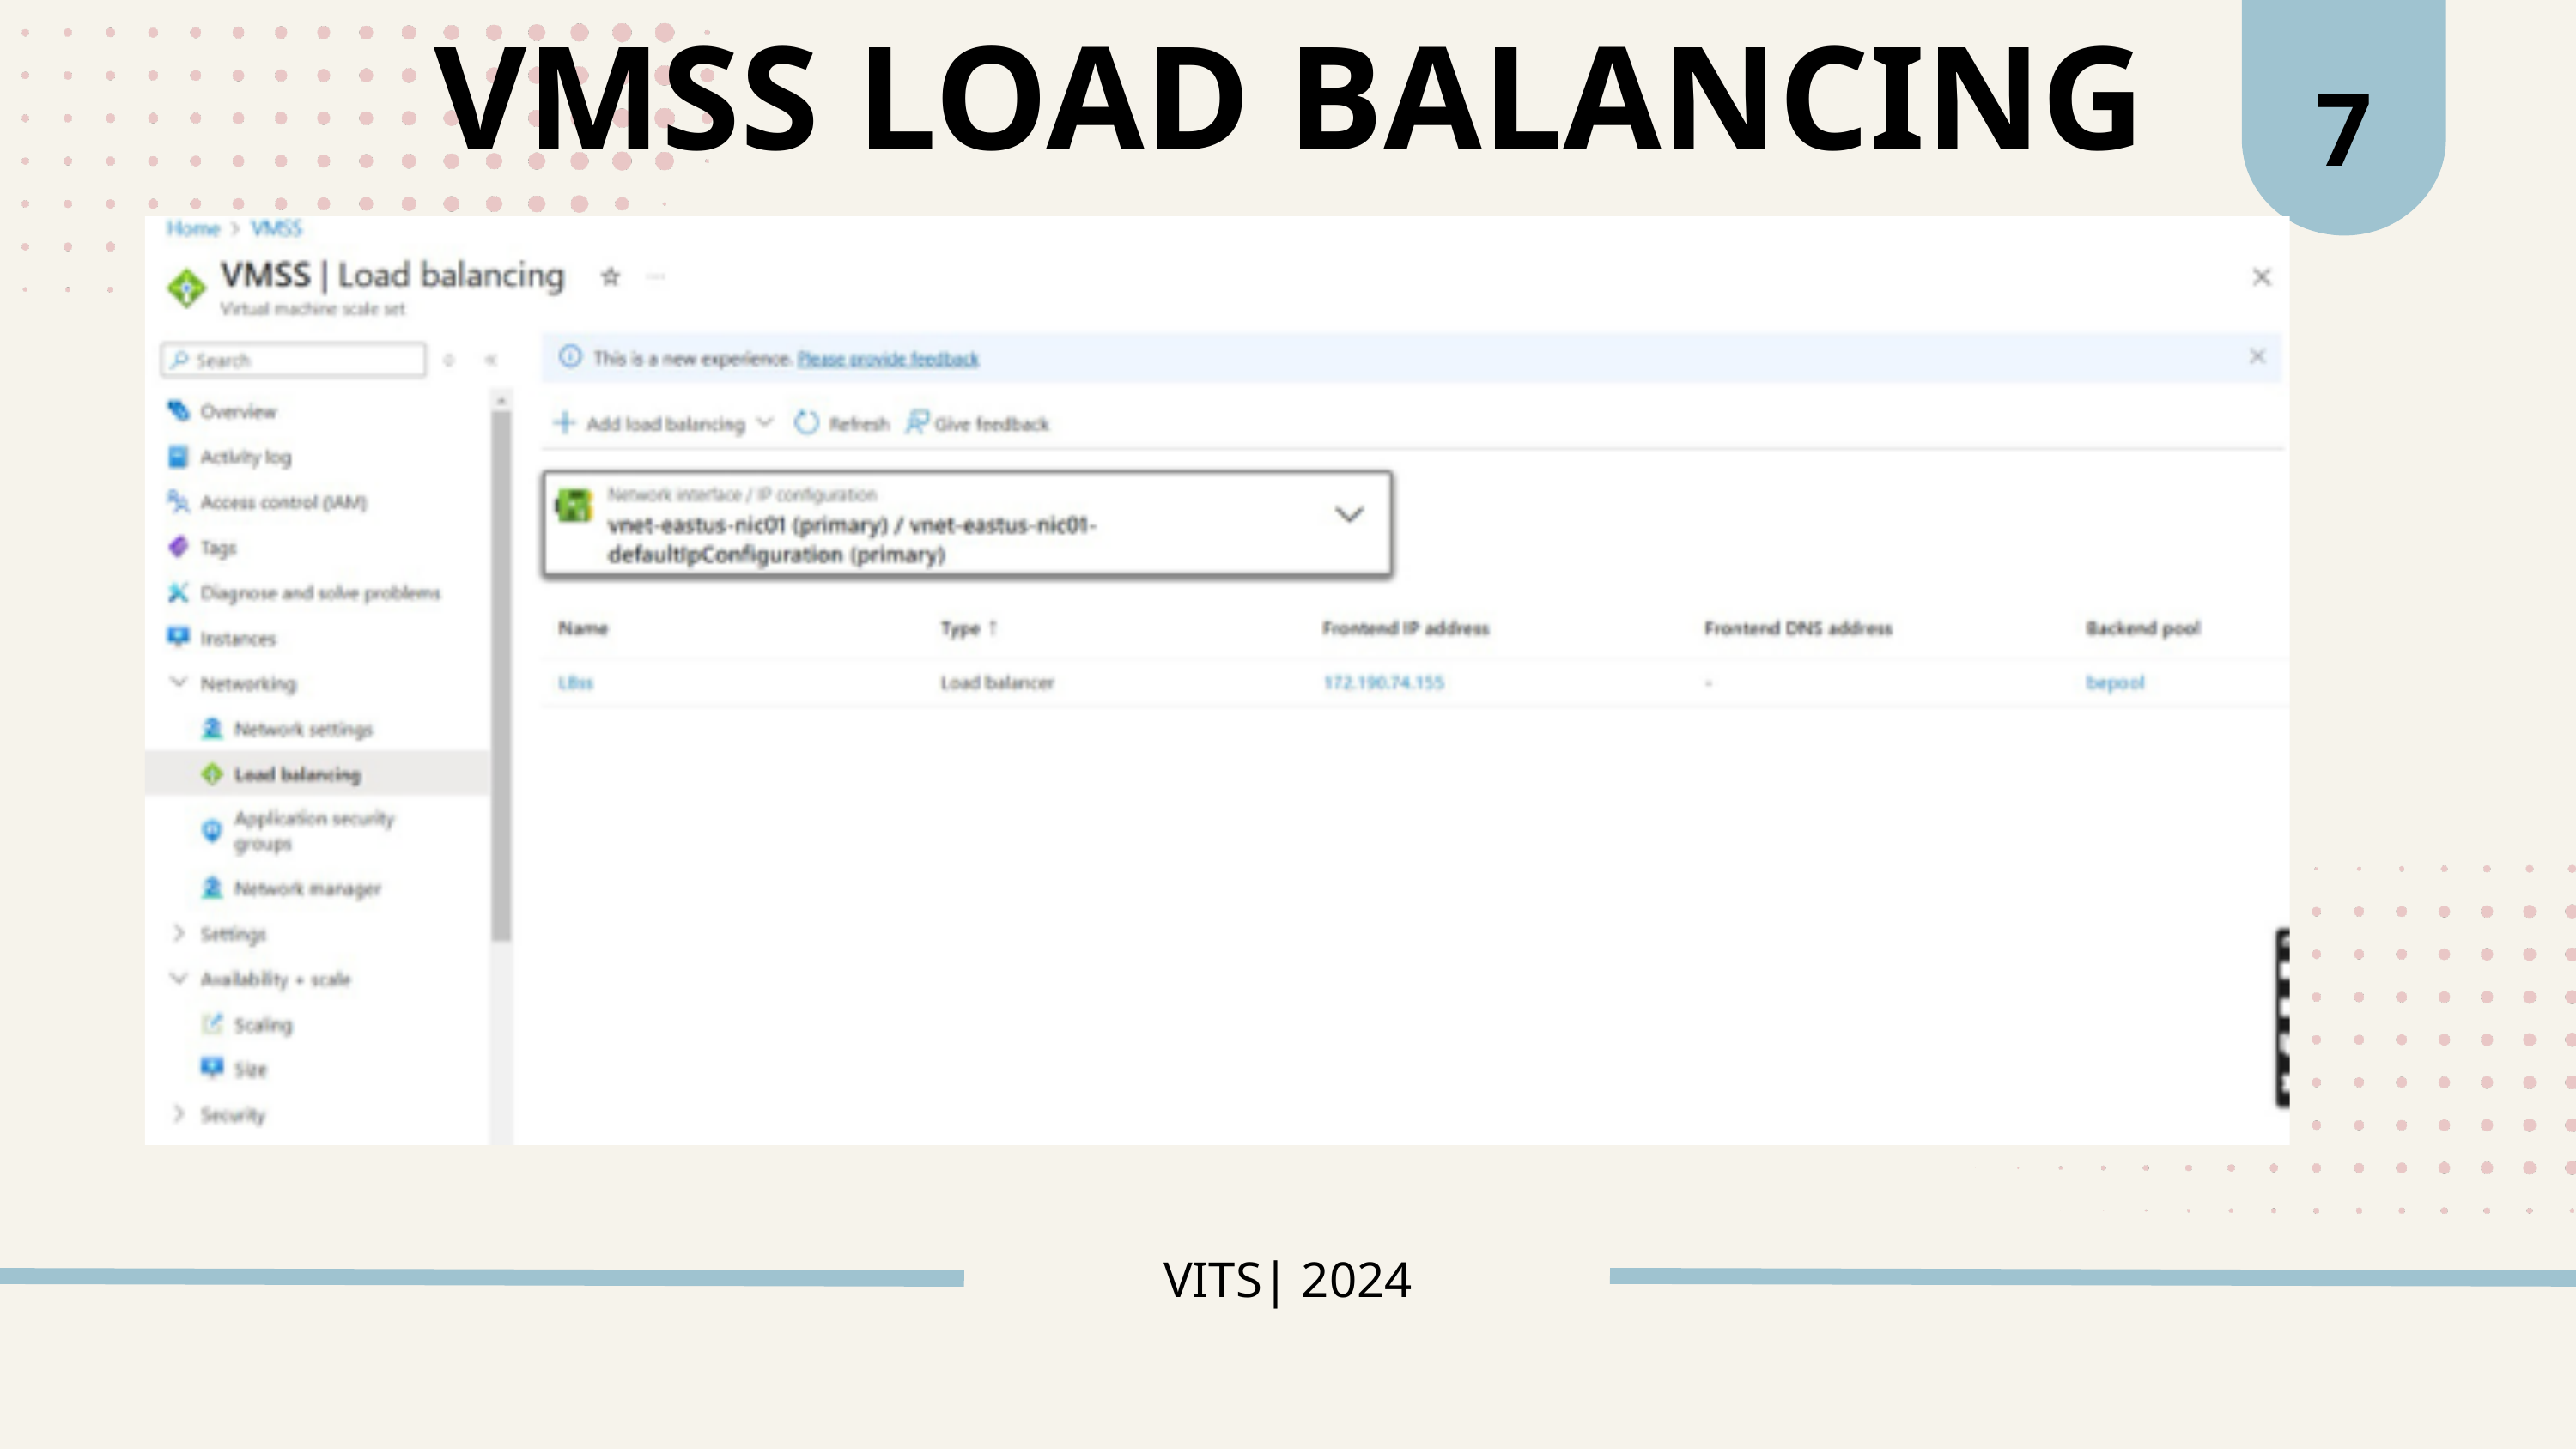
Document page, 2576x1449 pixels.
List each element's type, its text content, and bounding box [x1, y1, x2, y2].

text_box [1889, 864, 2576, 1215]
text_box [2233, 0, 2455, 236]
text_box VITS| 2024 [803, 1239, 1773, 1307]
text_box VMSS LOAD BALANCING [290, 0, 2290, 399]
text_box [0, 0, 290, 293]
text_box [144, 216, 2290, 1145]
